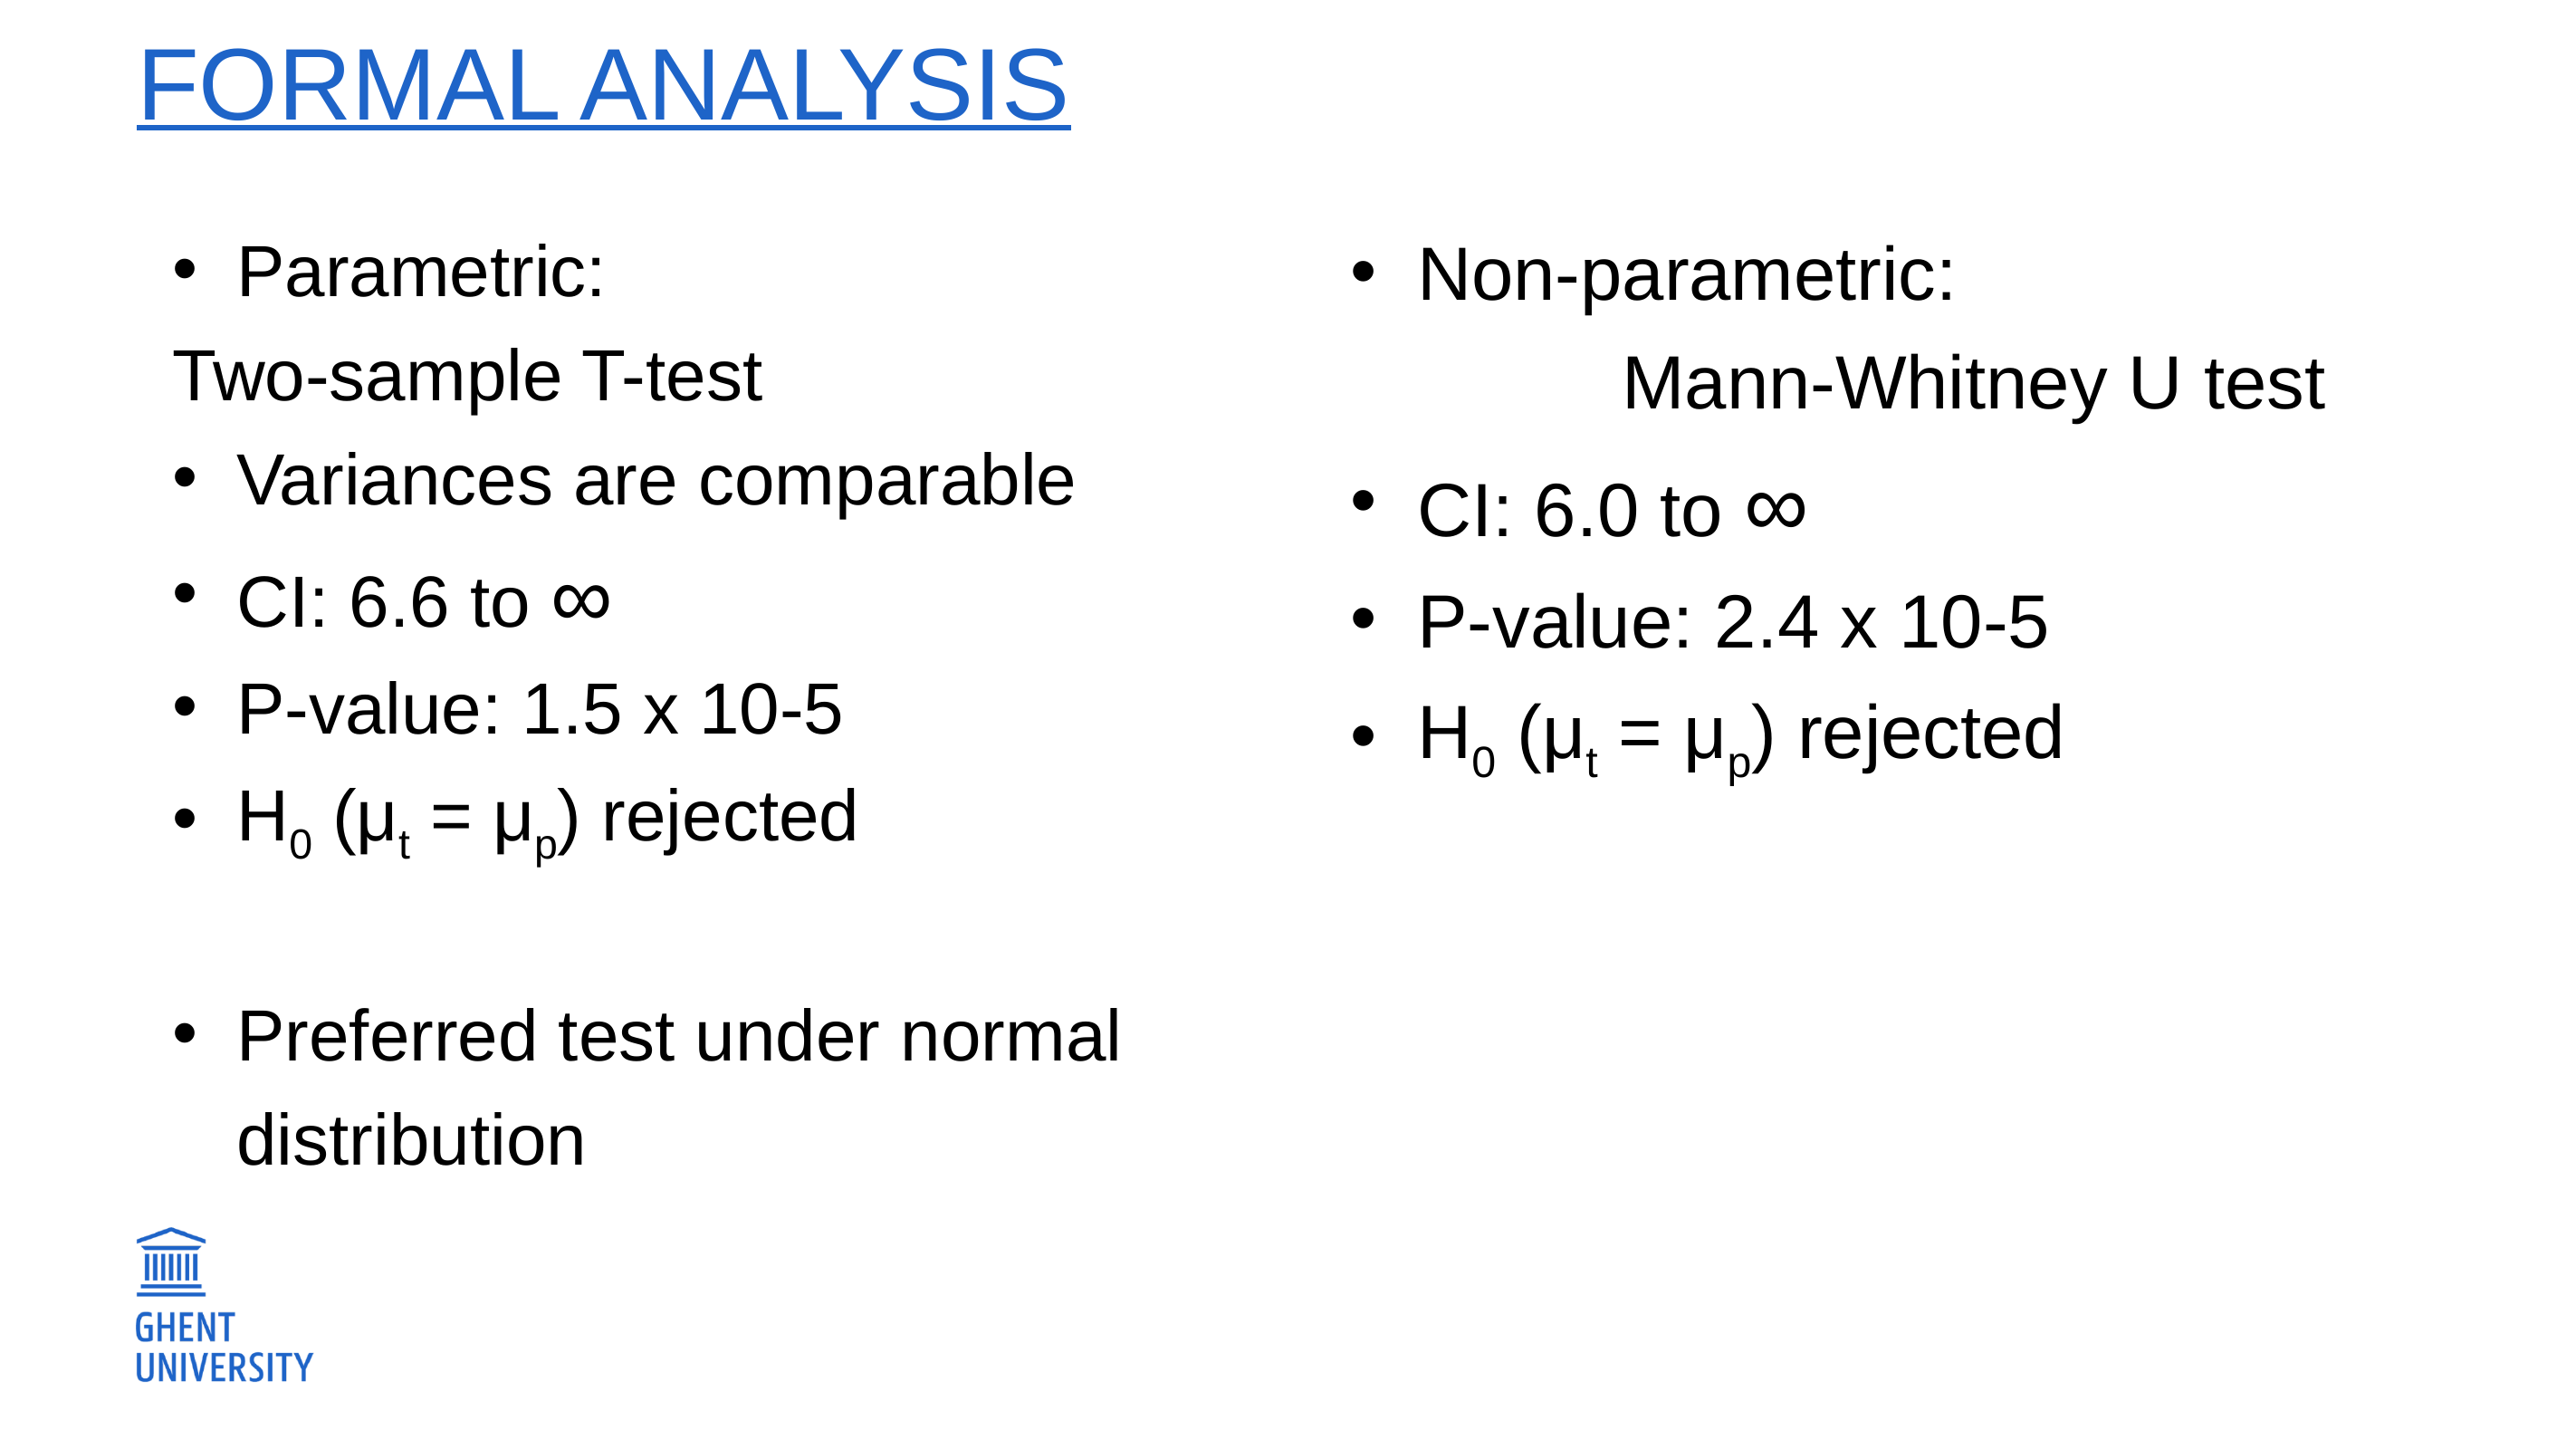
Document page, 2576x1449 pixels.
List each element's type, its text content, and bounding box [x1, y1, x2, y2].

list Non-parametric: Mann-Whitney U test CI: 6.0 to ∞ P-value: 2.4 x 10-5 H0 (μt = μp) rejected [1324, 199, 2488, 1195]
picture [68, 1175, 411, 1449]
text_box Parametric: Two-sample T-test Variances are comparable CI: 6.6 to ∞ P-value: 1.5 x 10-5 H0 (μt = μp) rejected Preferred test under normal distribution [147, 199, 1251, 1195]
title Formal analysis [123, 20, 2456, 149]
